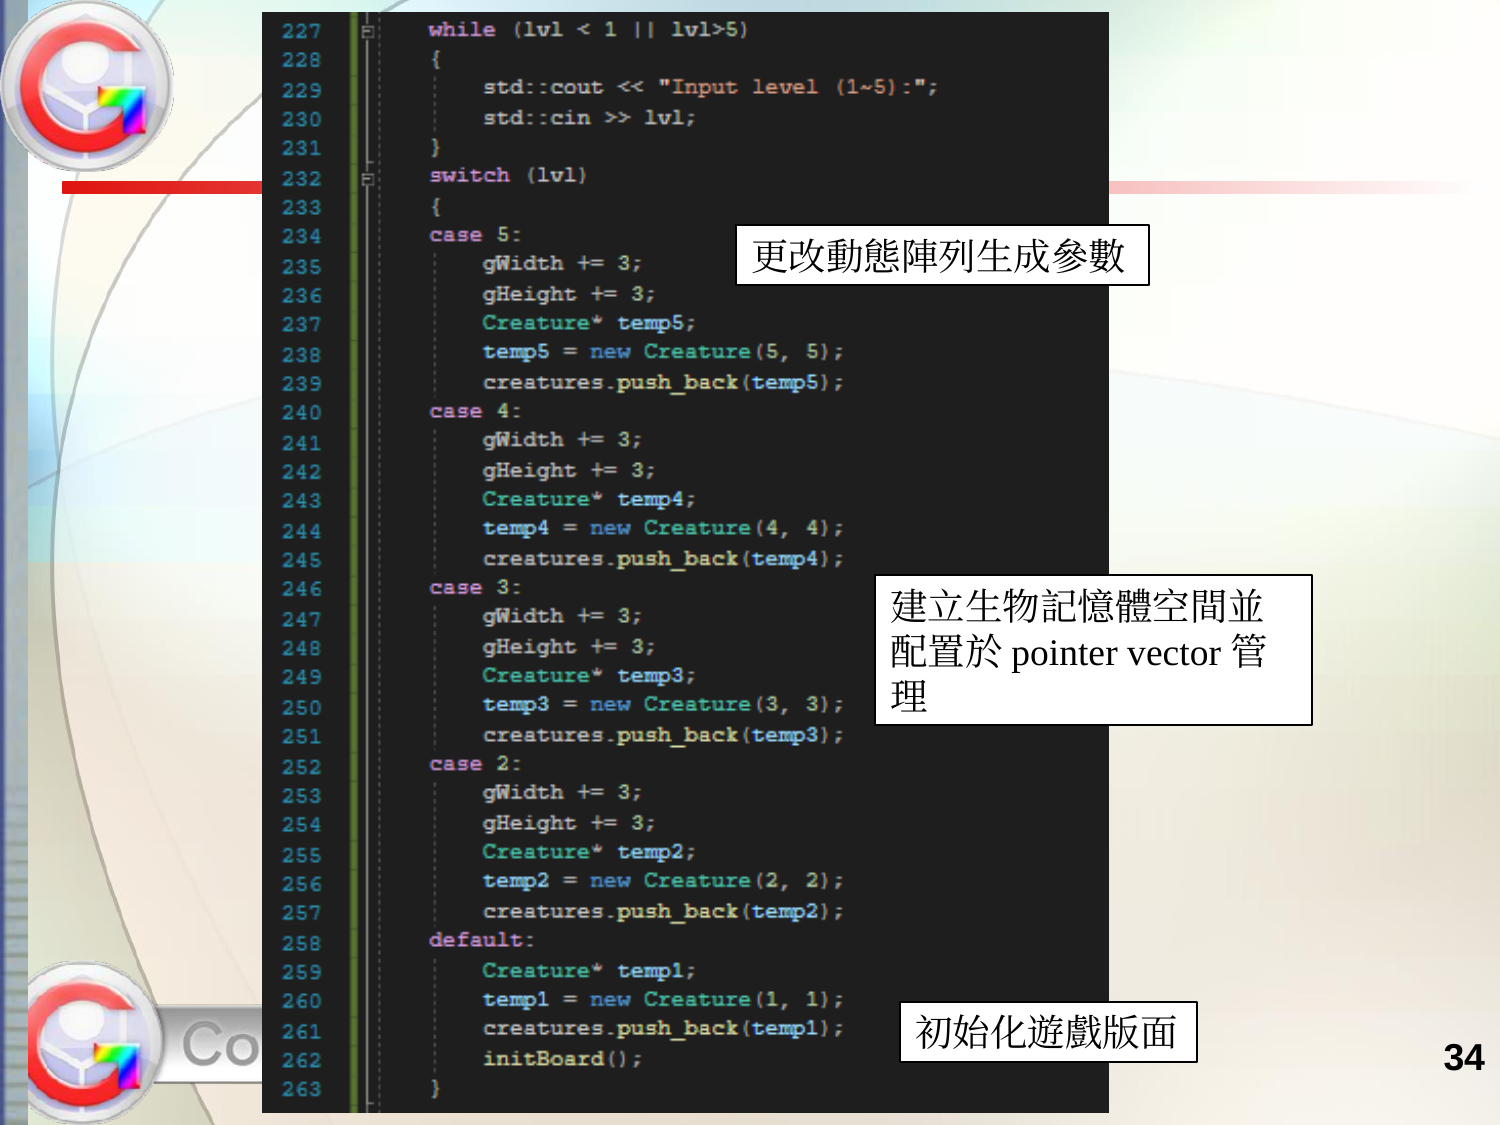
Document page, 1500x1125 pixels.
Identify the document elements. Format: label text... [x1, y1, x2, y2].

picture [0, 0, 1500, 1125]
slide_number 34 [1187, 1025, 1500, 1063]
text_box 更改動態陣列生成參數 [1113, 224, 1149, 285]
text_box 建立生物記憶體空間並配置於pointer vector管理 [1113, 574, 1313, 725]
text_box 初始化遊戲版面 [1113, 1001, 1198, 1062]
